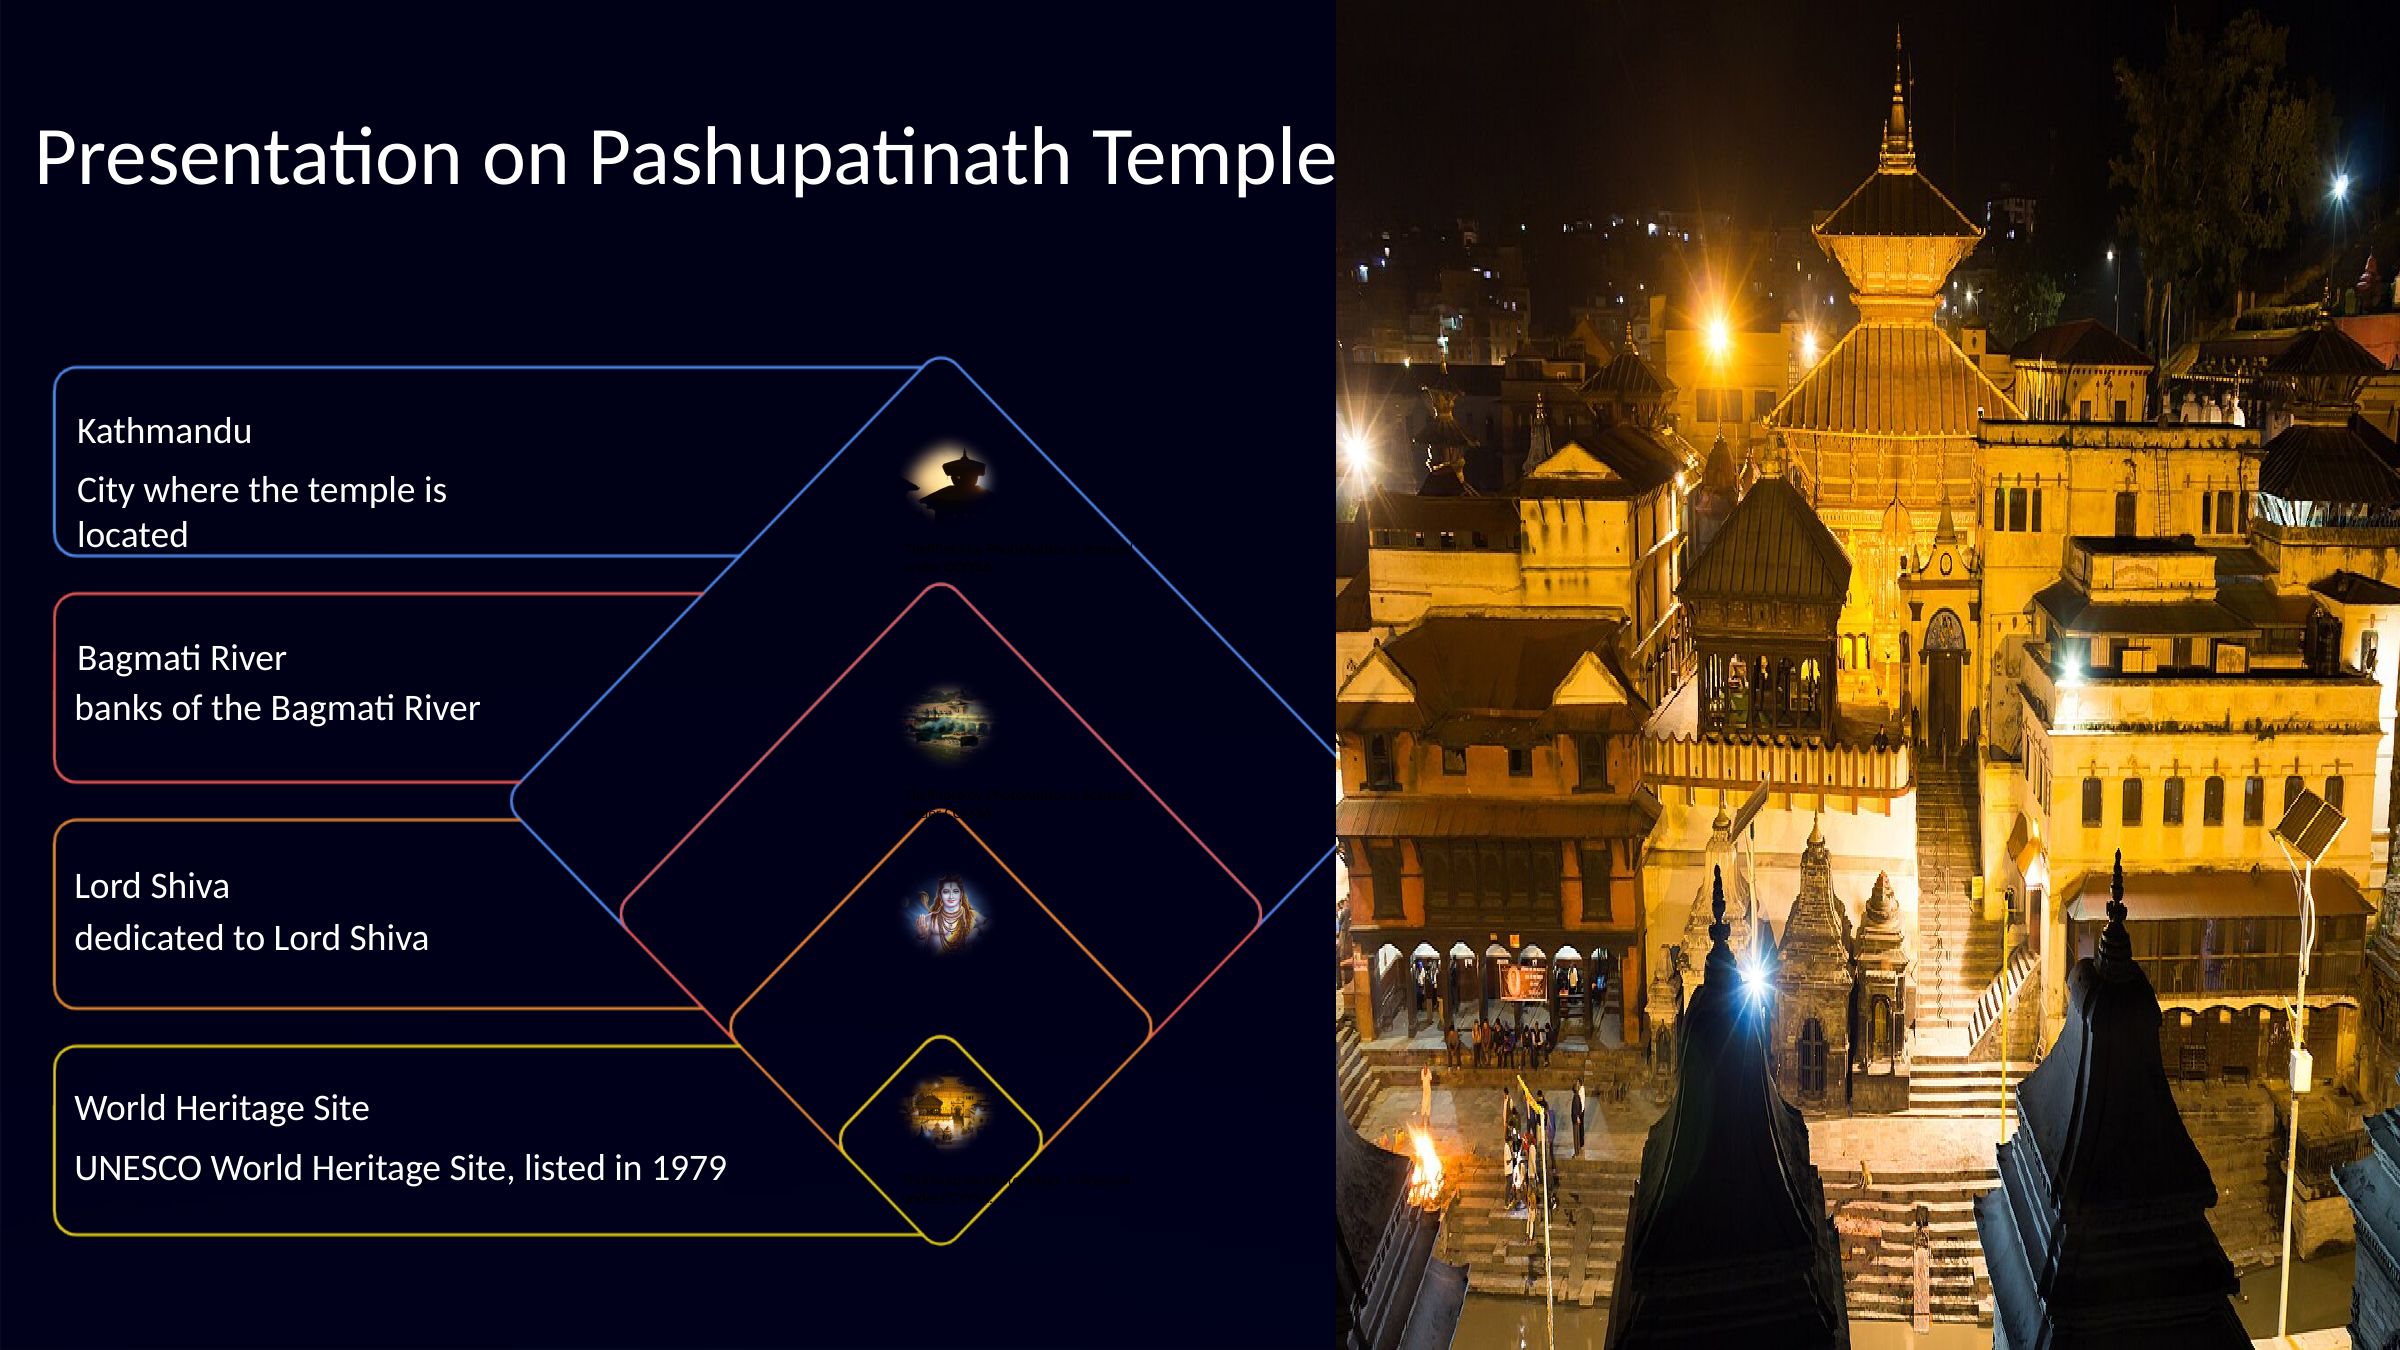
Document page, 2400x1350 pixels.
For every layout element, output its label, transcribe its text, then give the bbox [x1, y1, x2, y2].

text_box Presentation on Pashupatinath Temple [34, 85, 1336, 220]
picture [35, 0, 2400, 1350]
